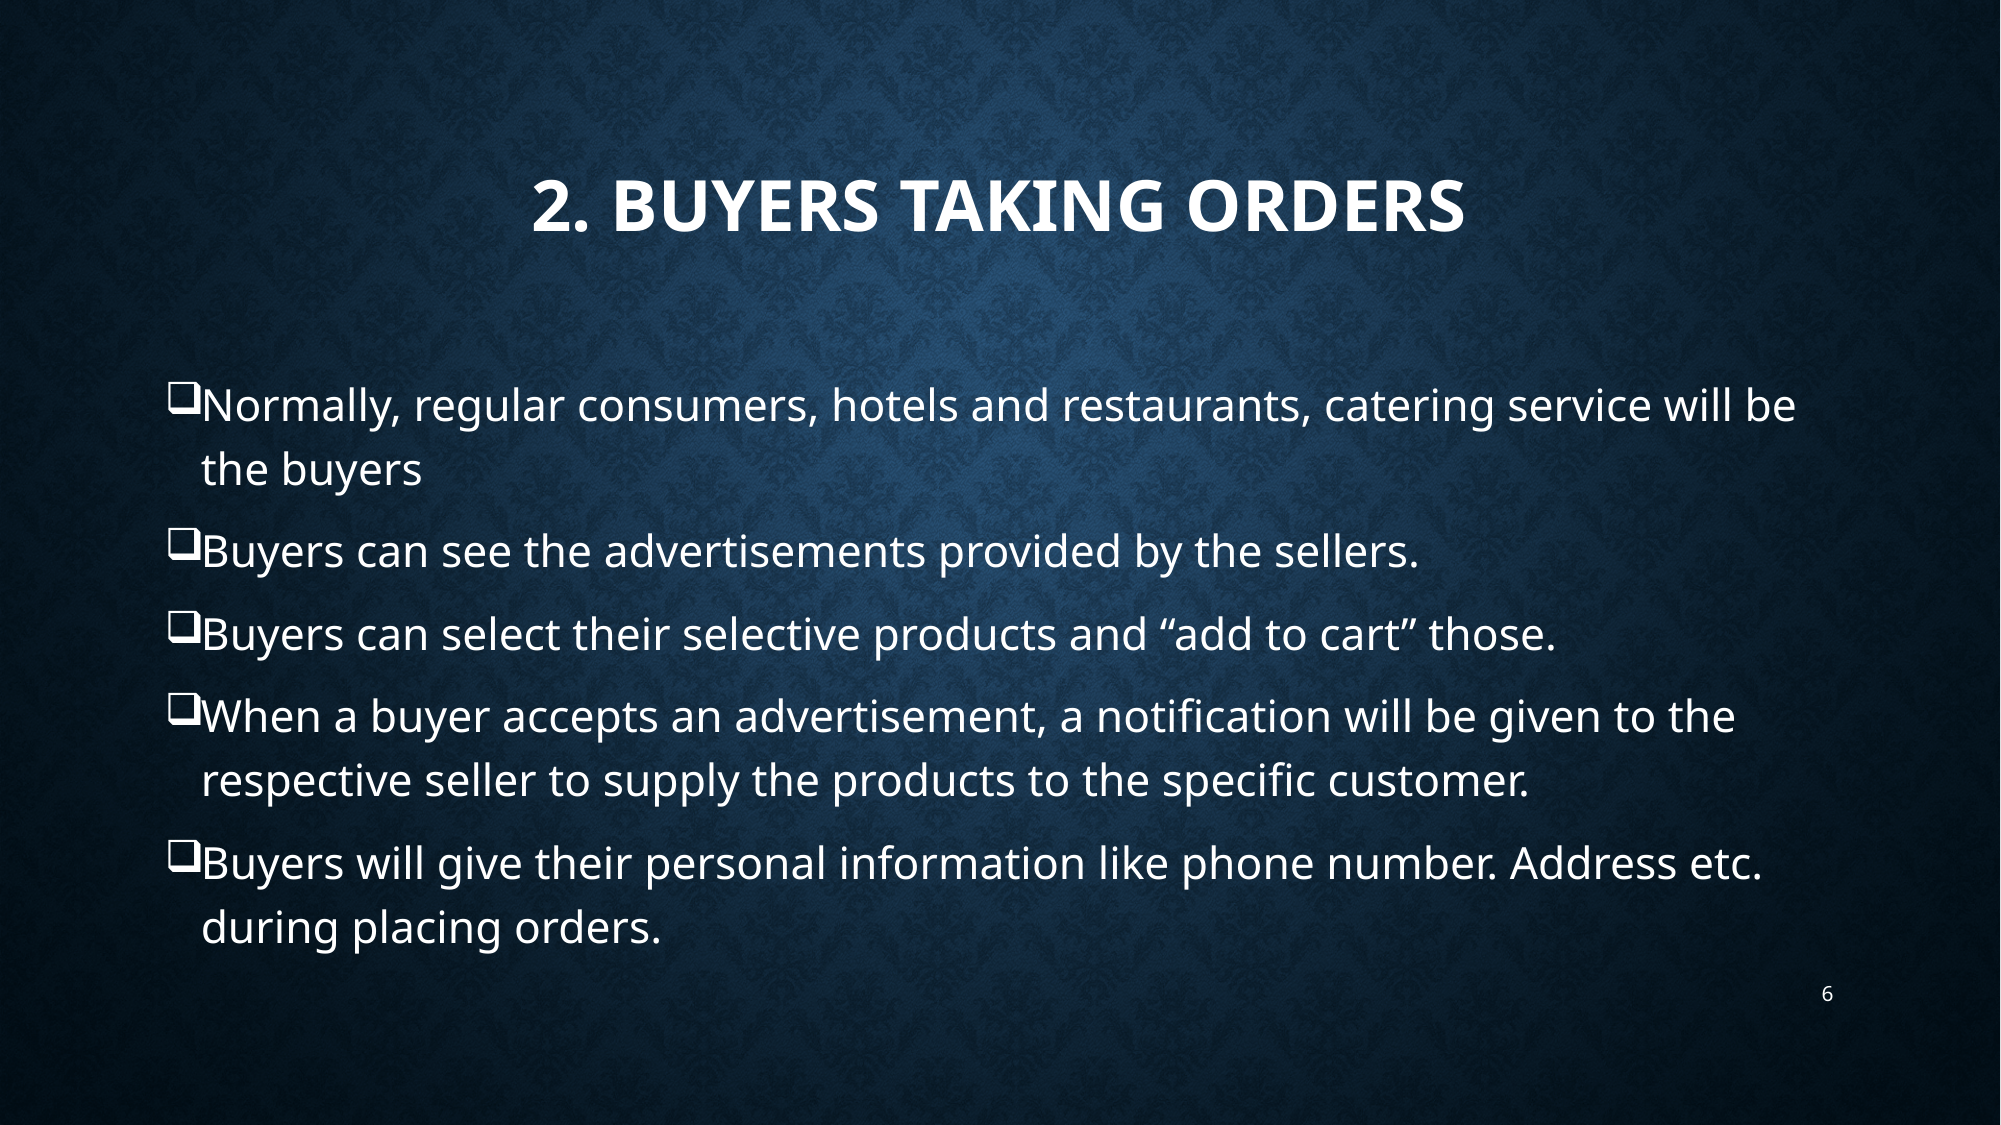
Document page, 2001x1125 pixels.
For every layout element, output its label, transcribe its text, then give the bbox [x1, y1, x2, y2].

list Normally, regular consumers, hotels and restaurants, catering service will be the buyers Buyers can see the advertisements provided by the sellers. Buyers can select their selective products and “add to cart” those. When a buyer accepts an advertisement, a notification will be given to the respective seller to supply the products to the specific customer. Buyers will give their personal information like phone number. Address etc. during placing orders. [149, 358, 1849, 966]
slide_number 6 [1724, 965, 1849, 1025]
title 2. Buyers taking orders [149, 99, 1849, 318]
